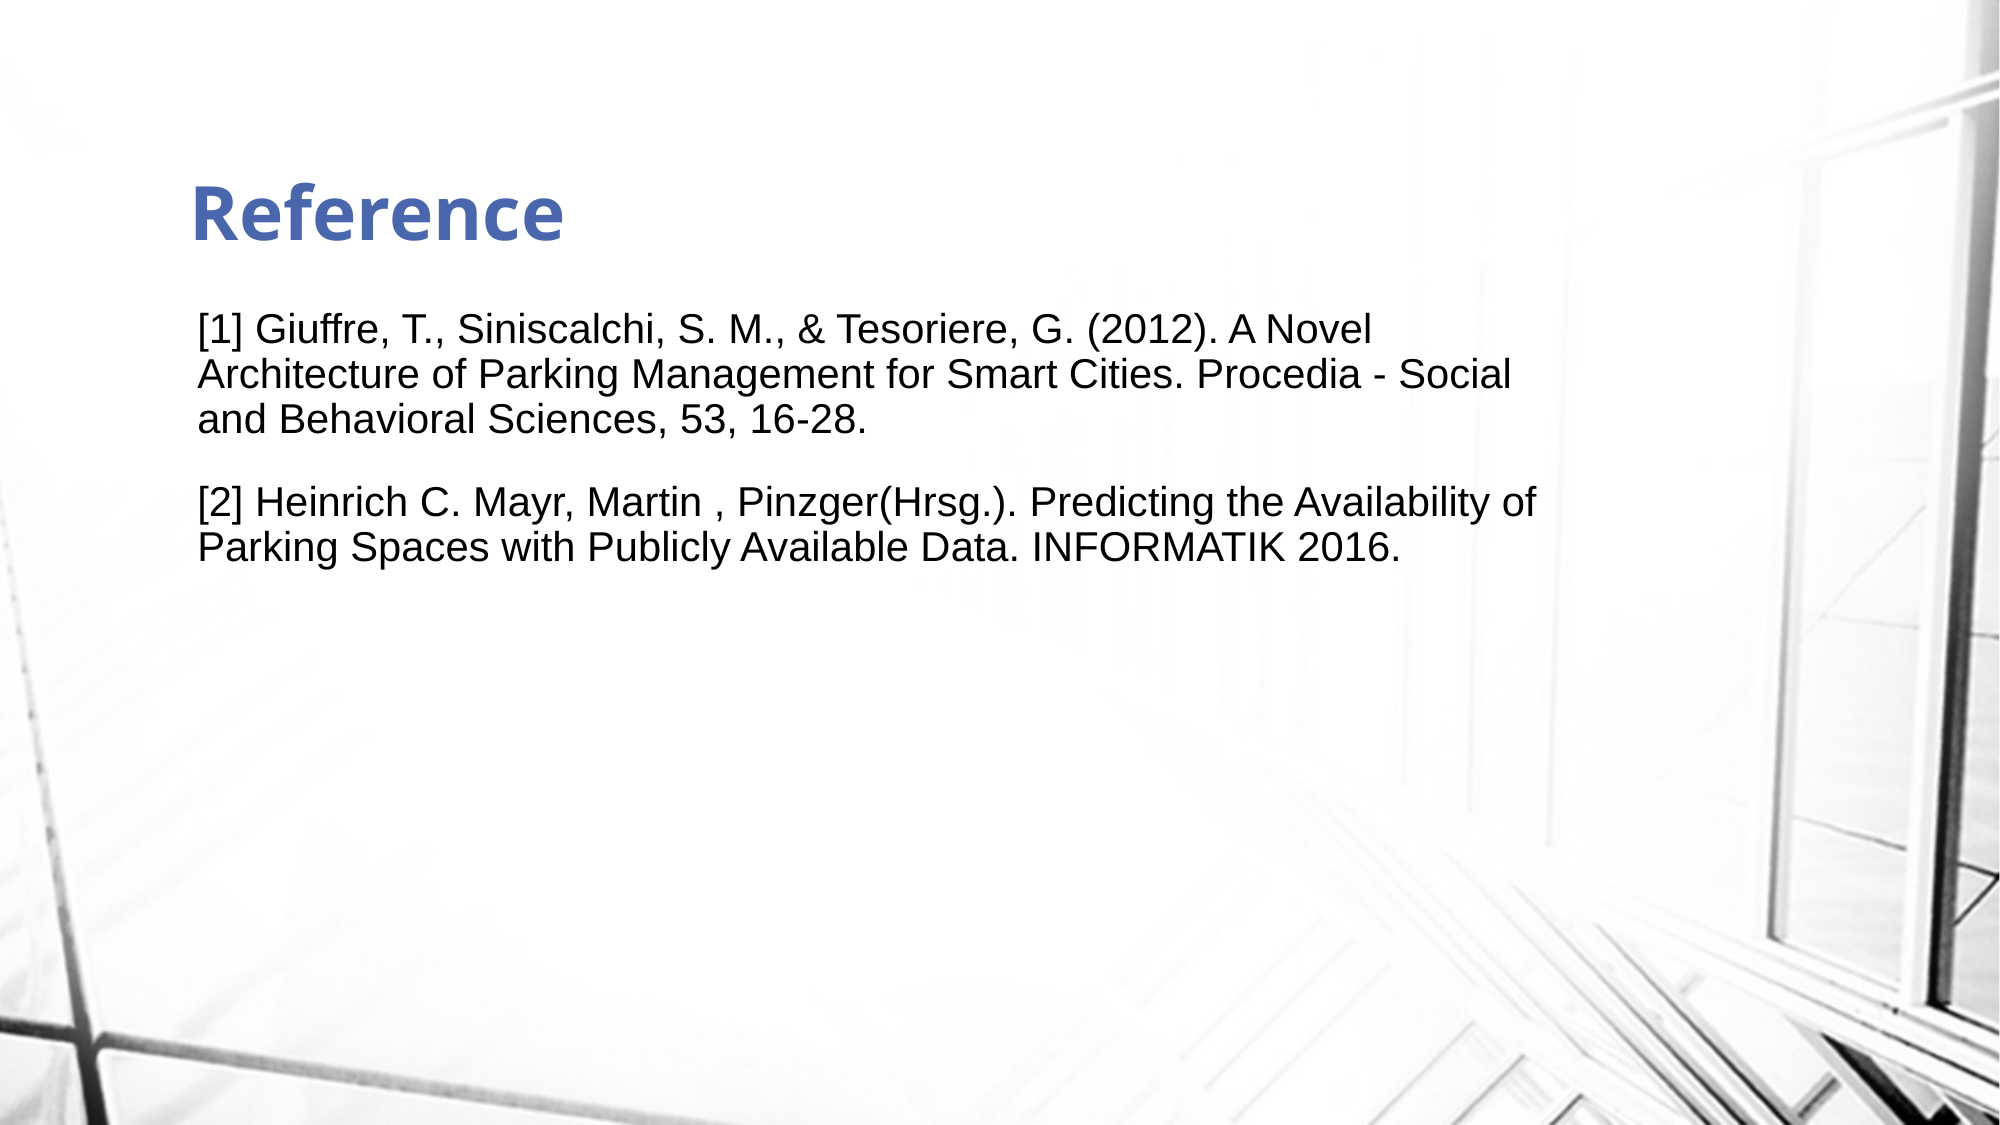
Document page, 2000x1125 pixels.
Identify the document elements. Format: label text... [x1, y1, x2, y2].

picture [0, 0, 2000, 1125]
list [1] Giuffre, T., Siniscalchi, S. M., & Tesoriere, G. (2012). A Novel Architecture of Parking Management for Smart Cities. Procedia - Social and Behavioral Sciences, 53, 16-28. [2] Heinrich C. Mayr, Martin , Pinzger(Hrsg.). Predicting the Availability of Parking Spaces with Publicly Available Data. INFORMATIK 2016. [174, 299, 1600, 988]
title Reference [174, 87, 1600, 263]
